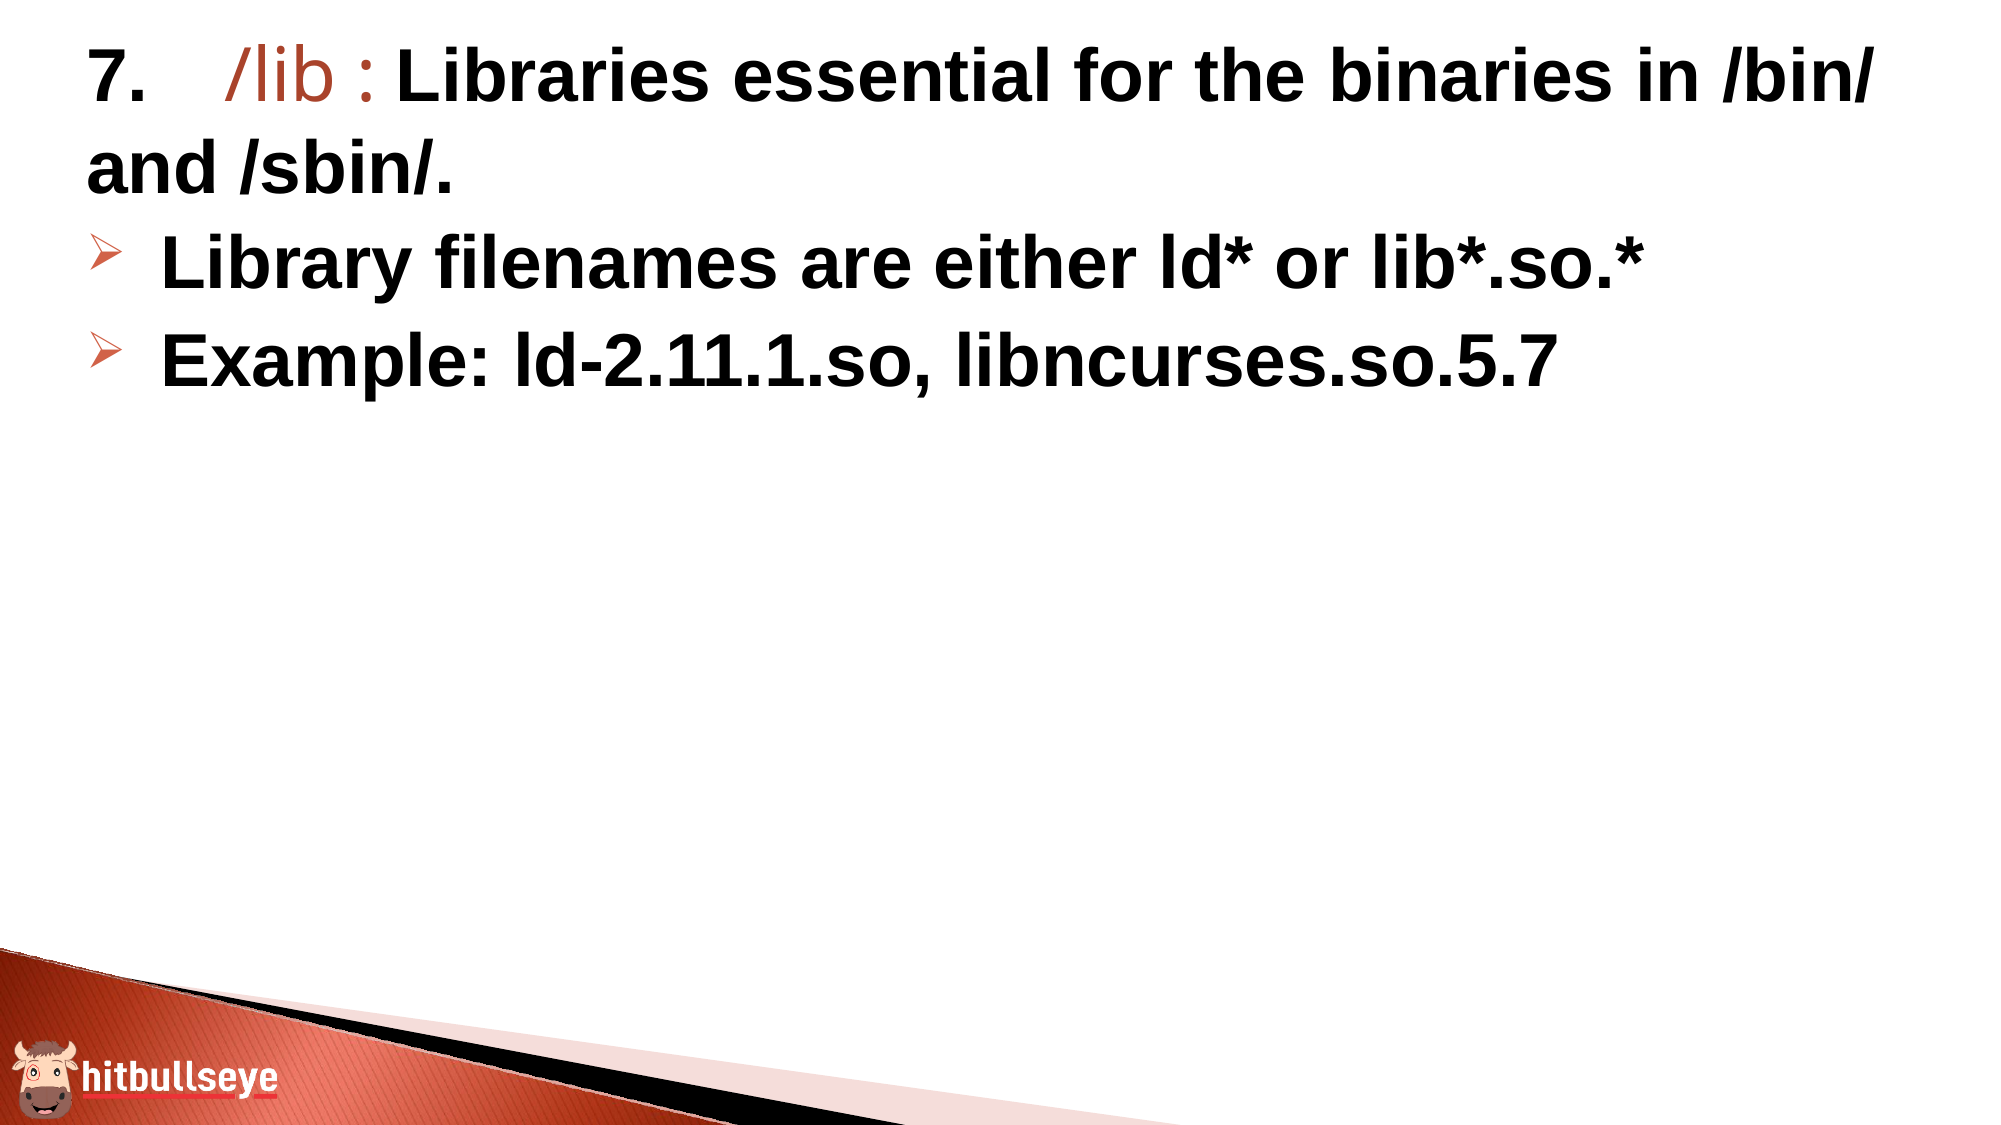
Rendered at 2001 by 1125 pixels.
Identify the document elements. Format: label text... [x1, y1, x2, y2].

picture [0, 948, 743, 1125]
text_box 7. /lib : Libraries essential for the binaries in /bin/ and /sbin/. Library filenames are either ld* or lib*.so.* Example: ld-2.11.1.so, libncurses.so.5.7 [84, 20, 1899, 402]
